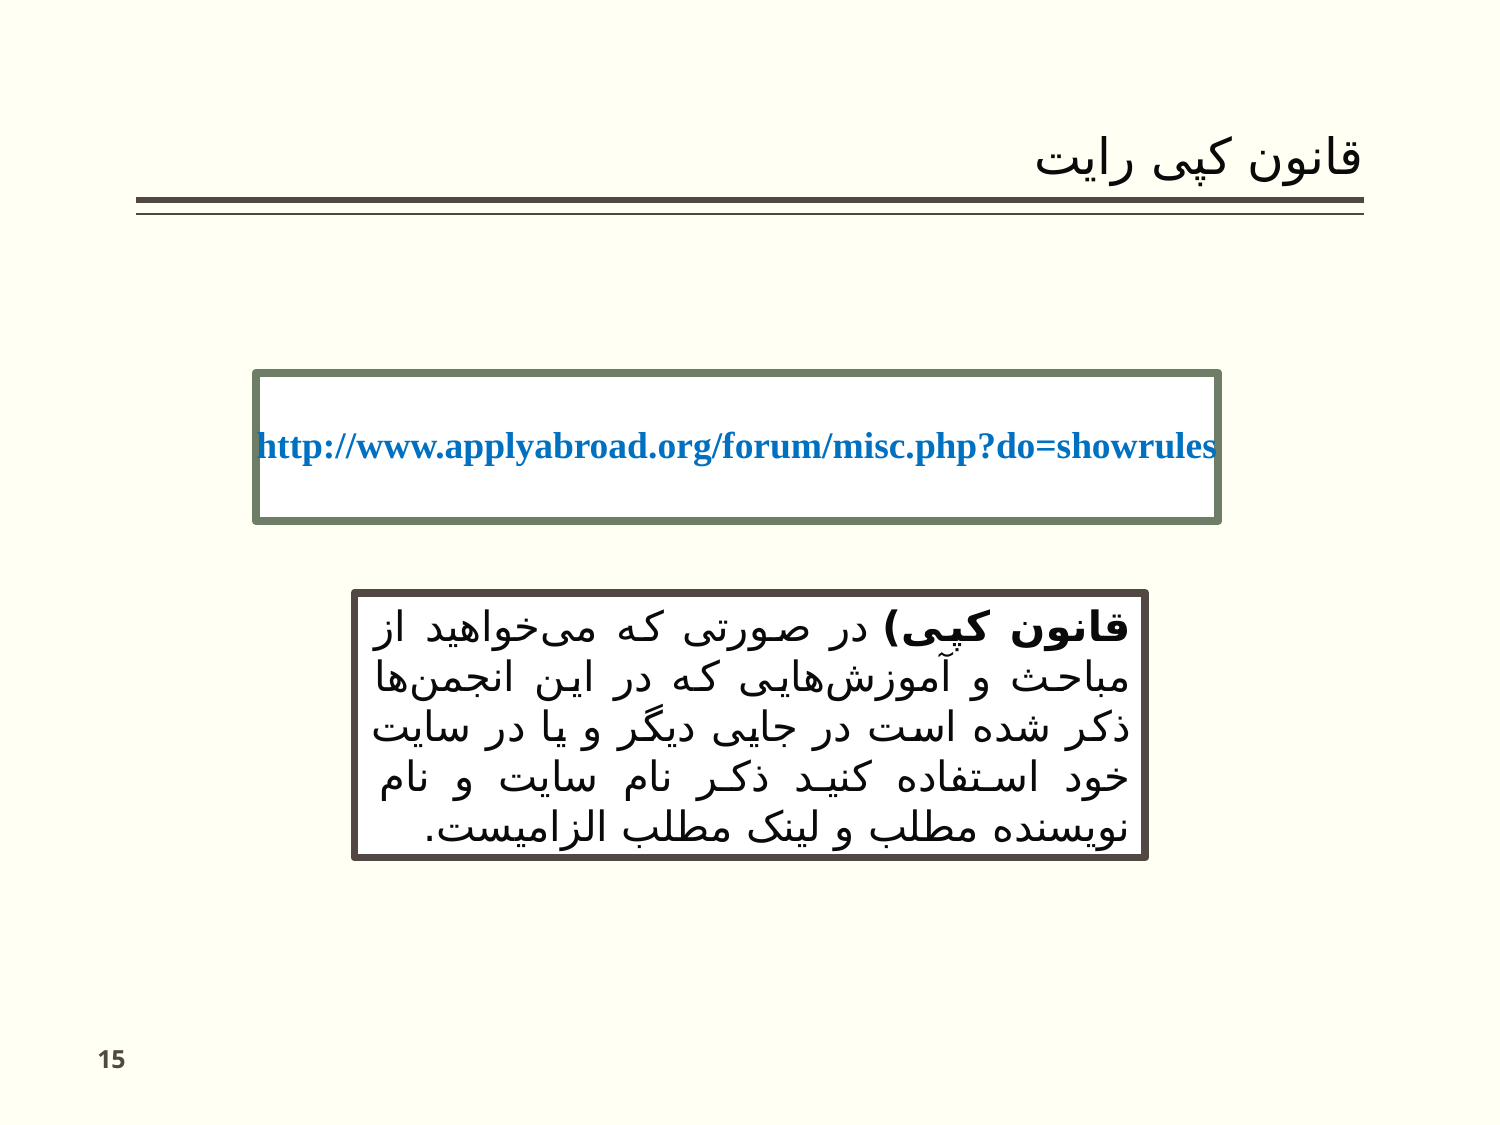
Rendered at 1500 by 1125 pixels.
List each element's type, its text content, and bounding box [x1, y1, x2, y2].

text_box قانون کپی) در صورتی كه می‌خواهید از مباحث و آموزش‌هایی كه در این انجمن‌ها ذكر شده است در جایی دیگر و یا در سایت خود استفاده كنید ذكر نام سایت و نام نویسنده مطلب و لینک مطلب الزامیست. [351, 589, 1149, 861]
title قانون کپی رایت [135, 12, 1364, 193]
slide_number 15 [82, 1036, 308, 1097]
list http://www.applyabroad.org/forum/misc.php?do=showrules [252, 369, 1222, 525]
